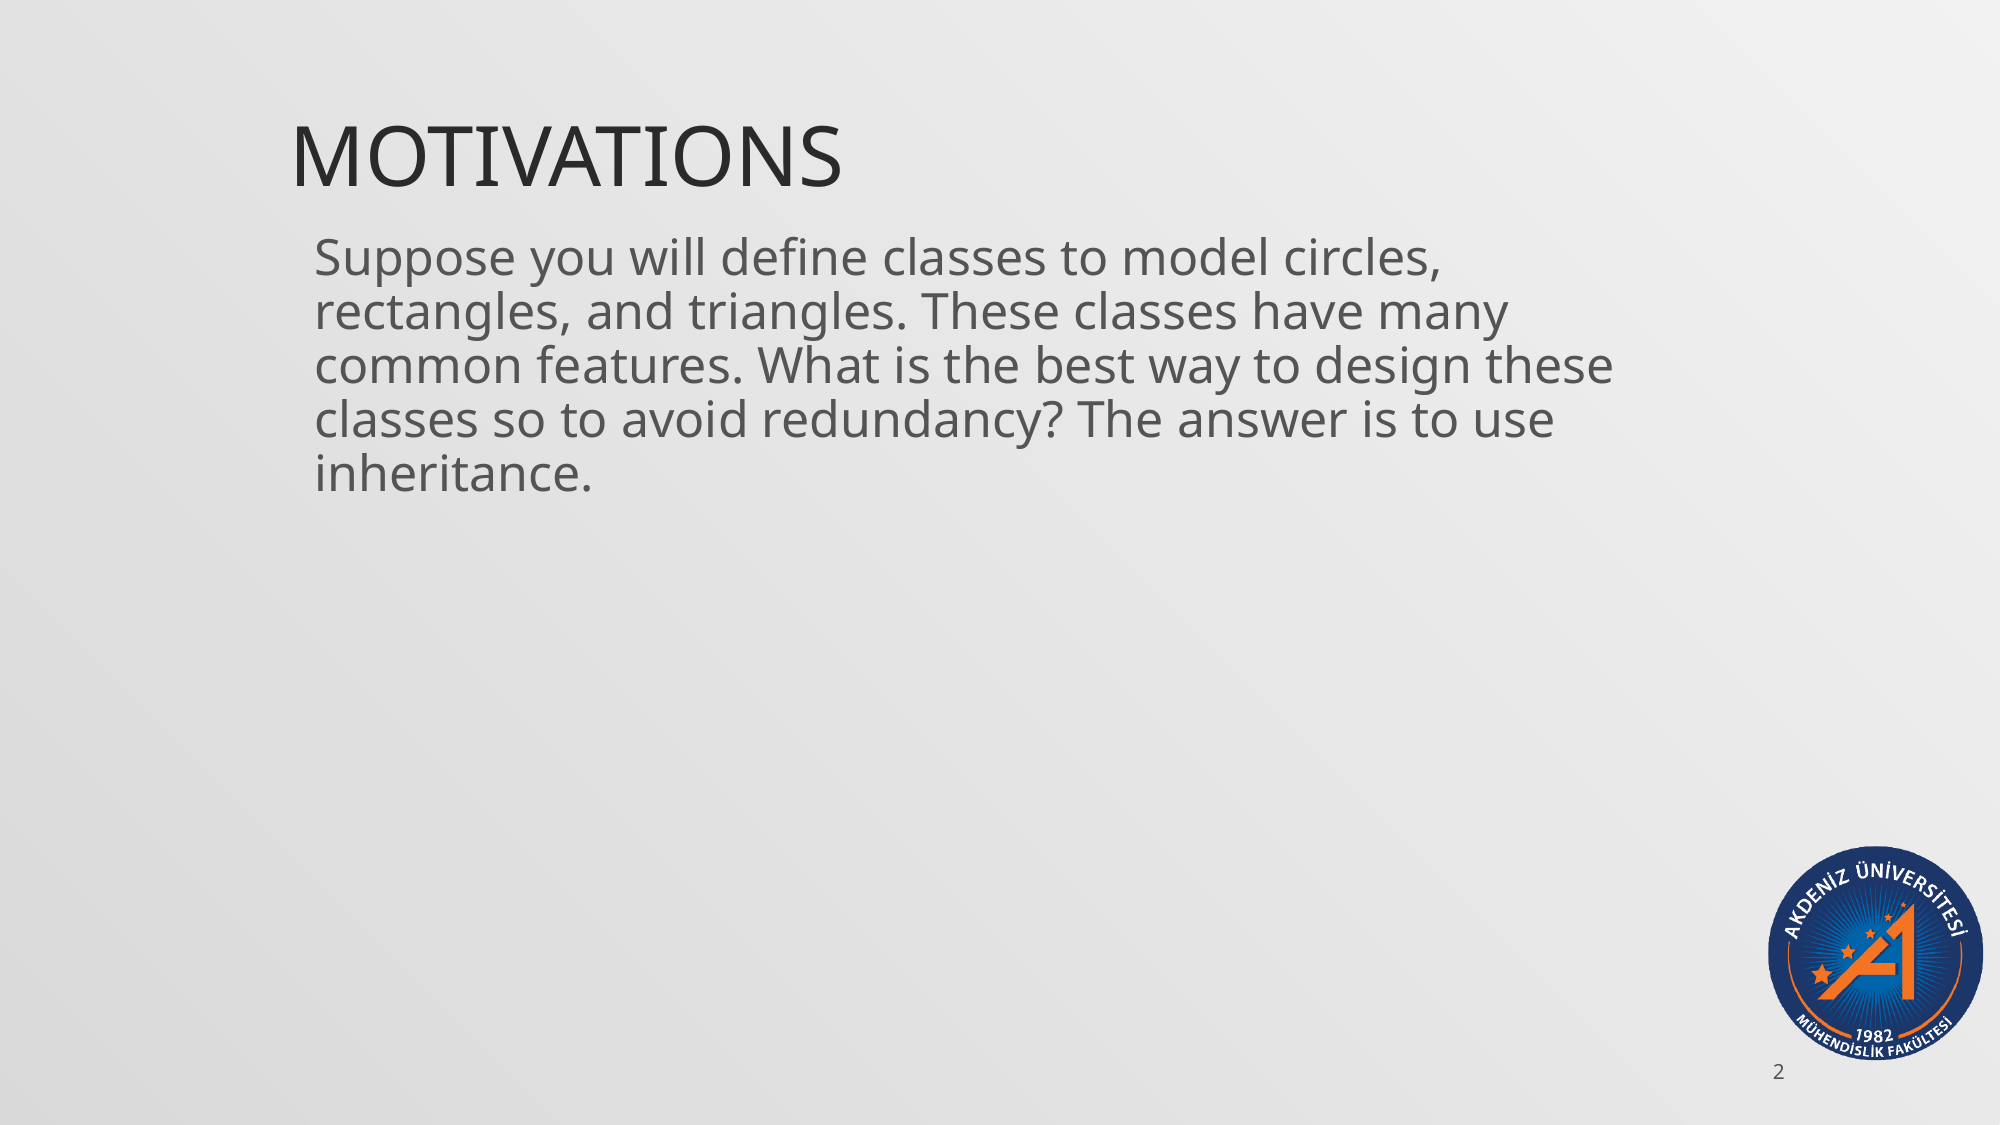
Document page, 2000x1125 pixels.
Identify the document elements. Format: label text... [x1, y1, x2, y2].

list Suppose you will define classes to model circles, rectangles, and triangles. These classes have many common features. What is the best way to design these classes so to avoid redundancy? The answer is to use inheritance. [299, 224, 1713, 900]
title Motivations [274, 37, 1713, 213]
slide_number 2 [1612, 1057, 1800, 1088]
picture [1767, 843, 1985, 1061]
